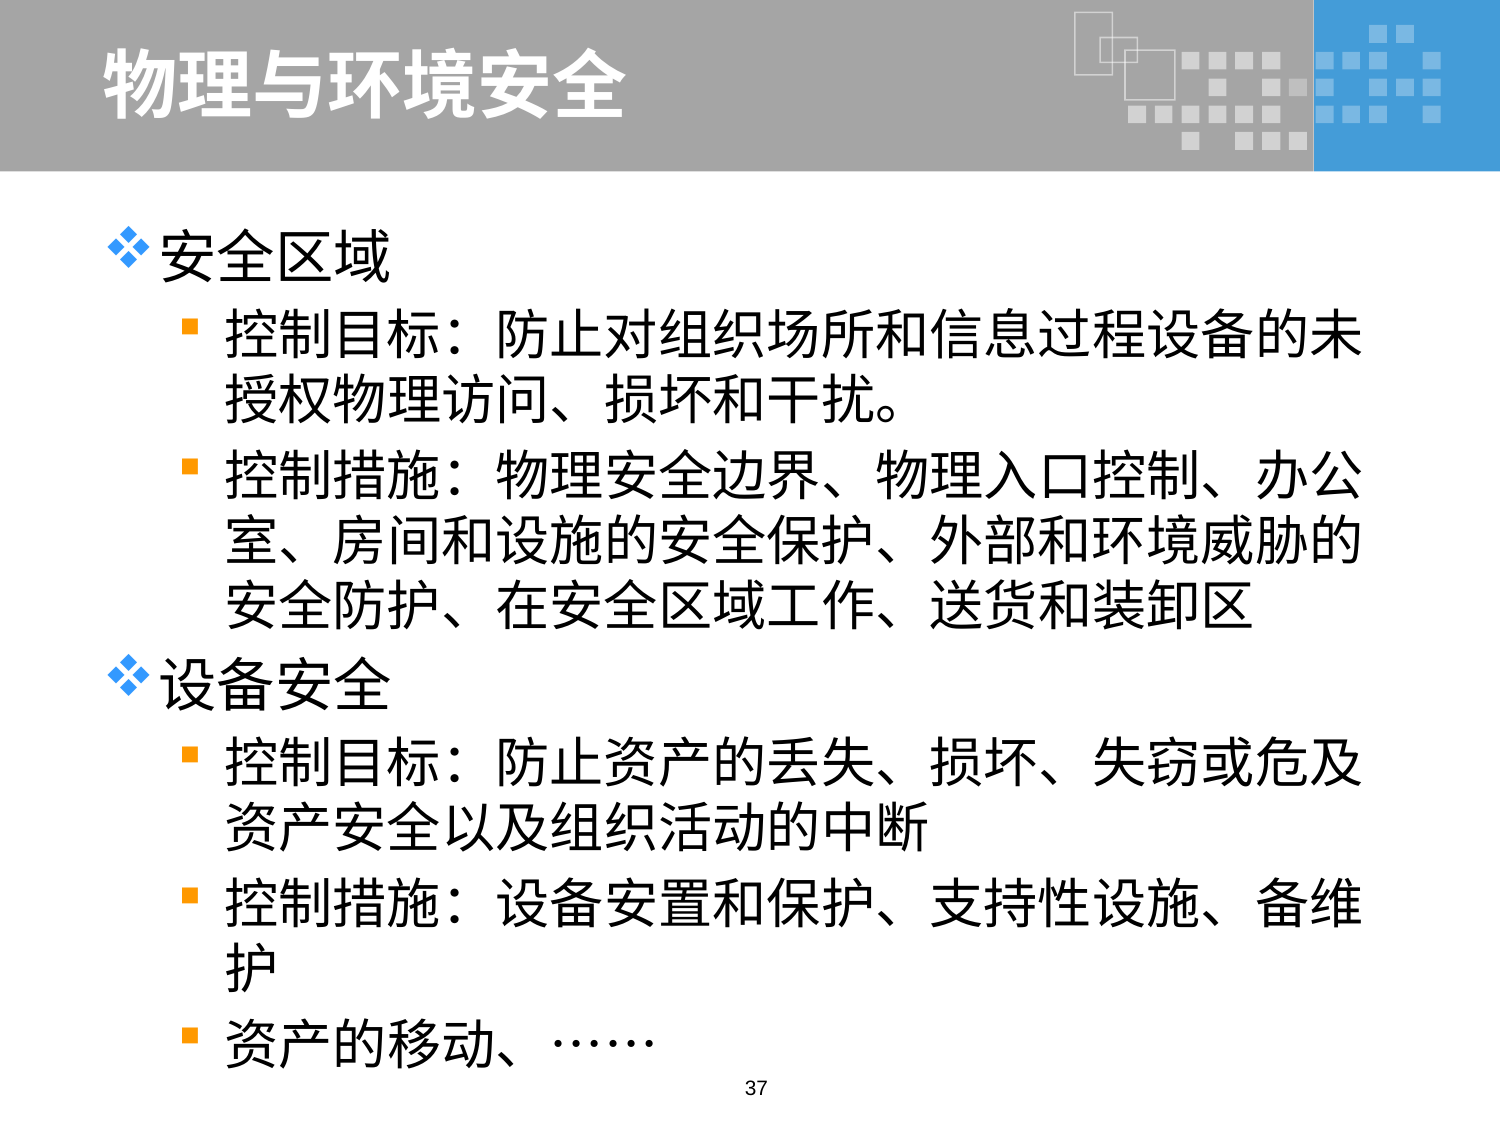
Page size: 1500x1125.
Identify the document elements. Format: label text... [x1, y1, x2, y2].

list 安全区域 控制目标：防止对组织场所和信息过程设备的未授权物理访问、损坏和干扰。 控制措施：物理安全边界、物理入口控制、办公室、房间和设施的安全保护、外部和环境威胁的安全防护、在安全区域工作、送货和装卸区 设备安全 控制目标：防止资产的丢失、损坏、失窃或危及资产安全以及组织活动的中断 控制措施：设备安置和保护、支持性设施、备维护 资产的移动、…… [87, 212, 1432, 1050]
slide_number 37 [687, 1066, 826, 1111]
title 物理与环境安全 [87, 42, 1252, 123]
